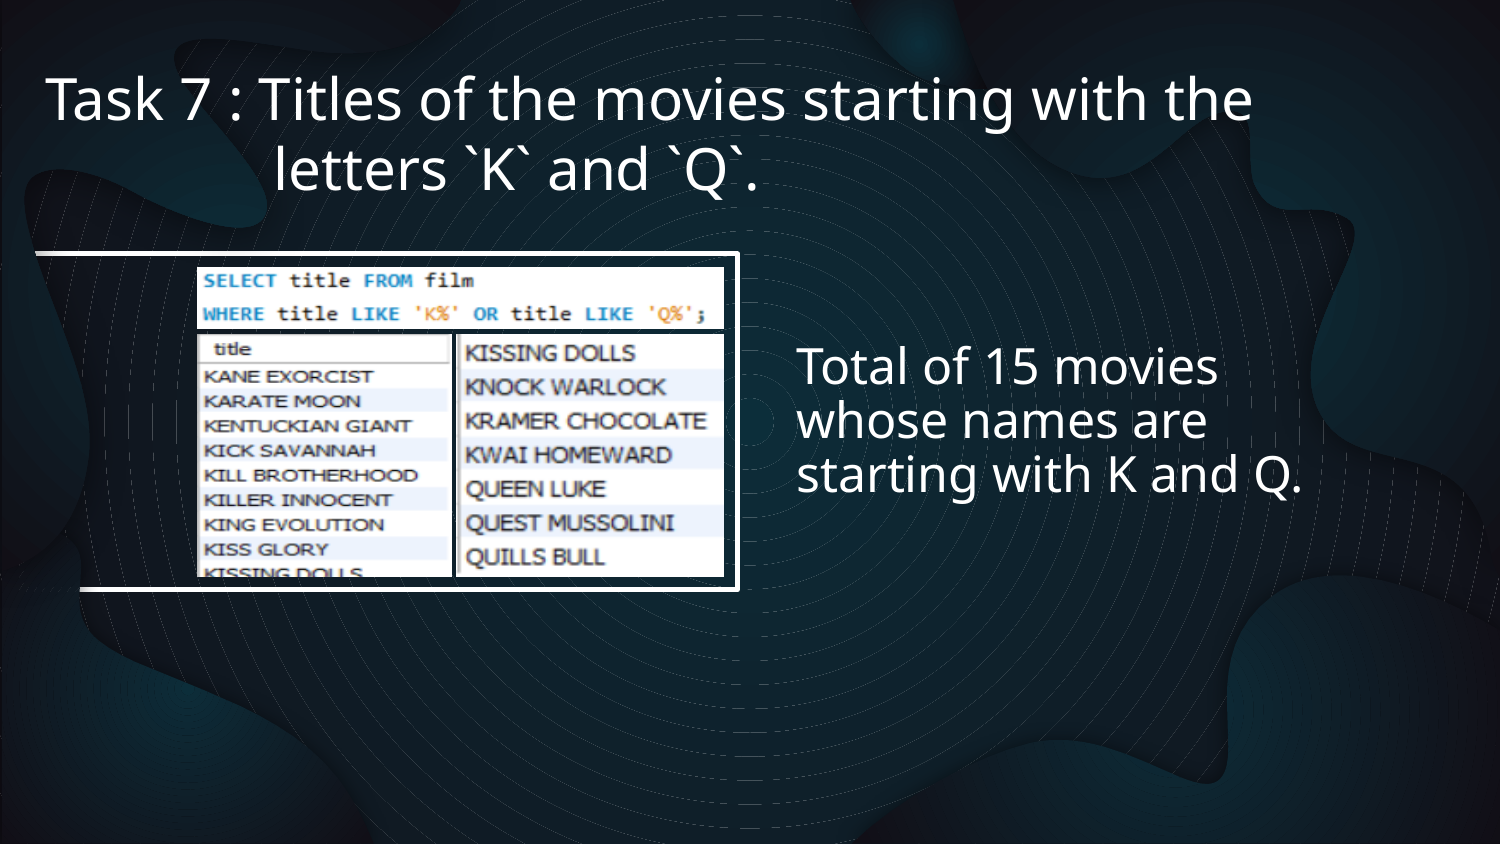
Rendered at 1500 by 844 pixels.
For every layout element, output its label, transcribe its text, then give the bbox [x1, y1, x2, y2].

picture [196, 334, 452, 577]
picture [456, 334, 724, 577]
text_box Task 7 : Titles of the movies starting with the letters `K` and `Q`. [30, 54, 1394, 210]
title Total of 15 movies whose names are starting with K and Q. [785, 320, 1351, 524]
picture [196, 267, 724, 330]
